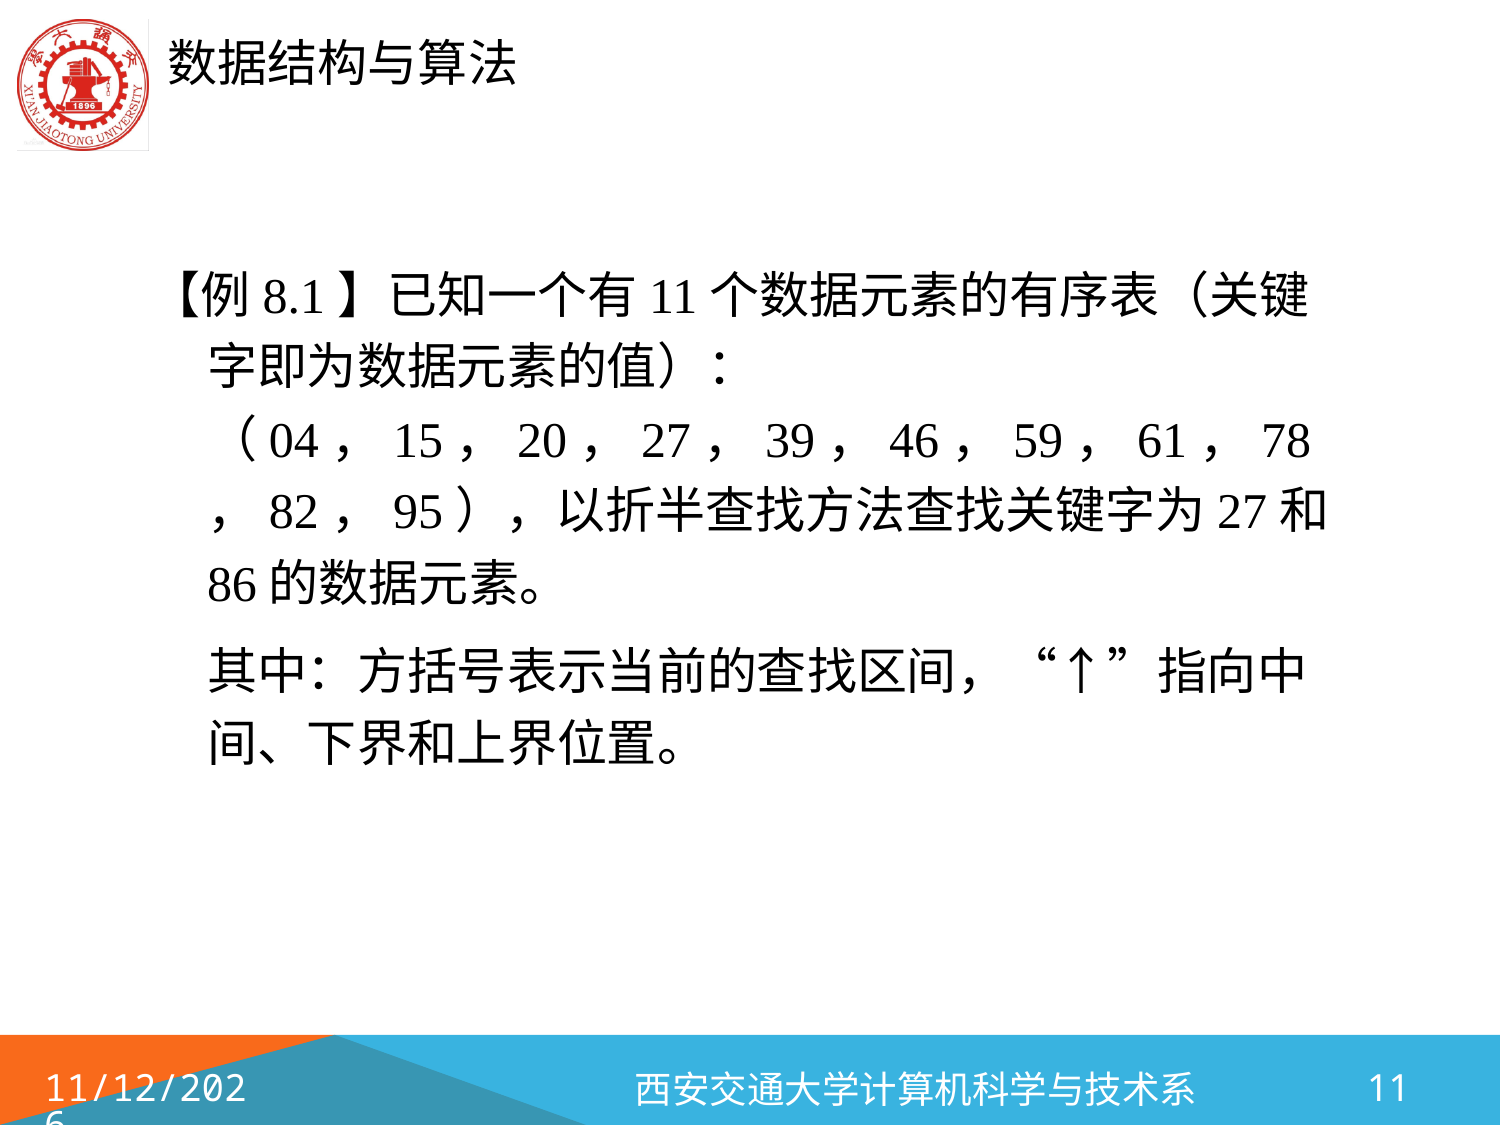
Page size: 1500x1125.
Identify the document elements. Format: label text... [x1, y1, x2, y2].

list 【例8.1】已知一个有11个数据元素的有序表（关键字即为数据元素的值）：（04，15，20，27，39，46，59，61，78，82，95），以折半查找方法查找关键字为27和86的数据元素。 其中：方括号表示当前的查找区间，“↑”指向中间、下界和上界位置。 [135, 243, 1370, 831]
picture [17, 19, 149, 151]
